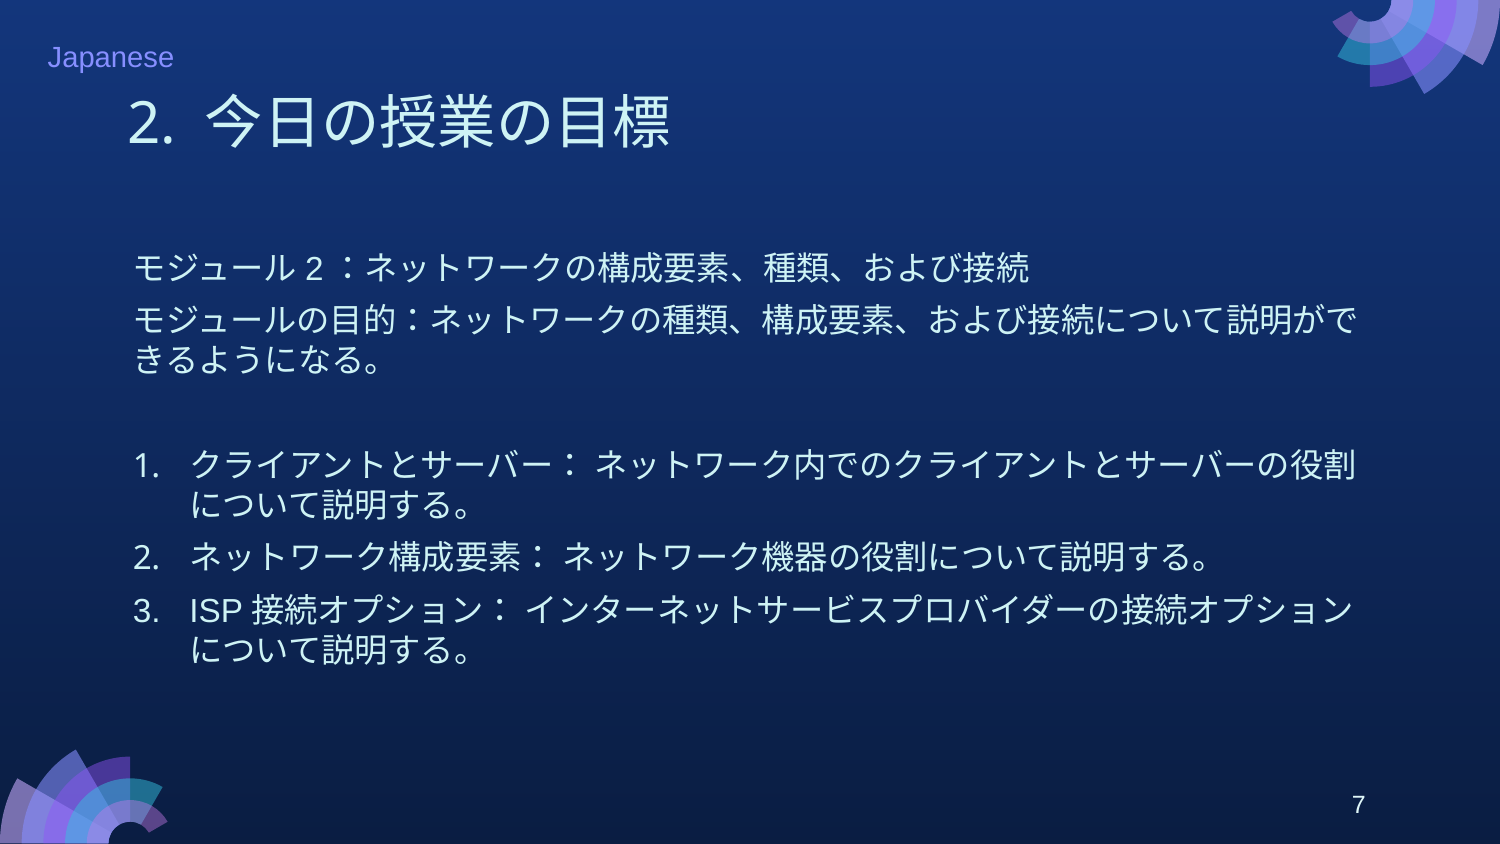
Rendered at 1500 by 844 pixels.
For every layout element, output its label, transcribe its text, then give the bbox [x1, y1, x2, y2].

title 2. 今日の授業の目標 [112, 70, 1460, 155]
text_box モジュール2：ネットワークの構成要素、種類、および接続 モジュールの目的：ネットワークの種類、構成要素、および接続について説明ができるようになる。 クライアントとサーバー： ネットワーク内でのクライアントとサーバーの役割について説明する。 ネットワーク構成要素： ネットワーク機器の役割について説明する。 ISP接続オプション： インターネットサービスプロバイダーの接続オプションについて説明する。 [118, 239, 1395, 677]
footer 7 [874, 780, 1381, 826]
